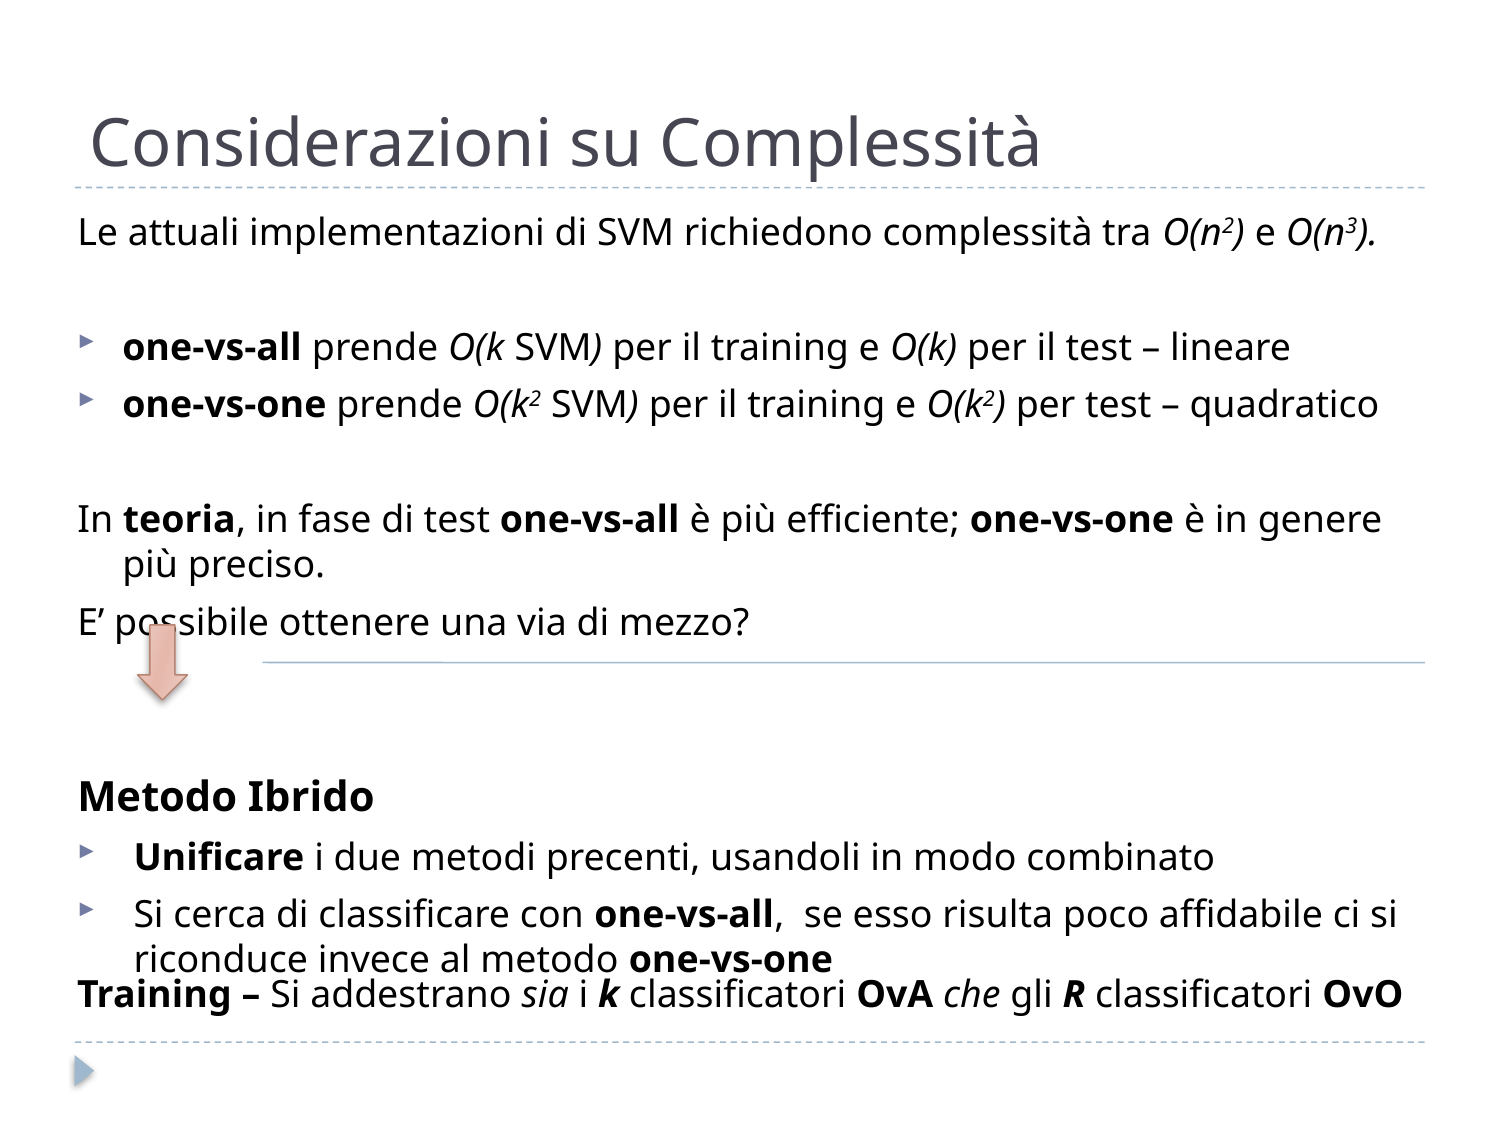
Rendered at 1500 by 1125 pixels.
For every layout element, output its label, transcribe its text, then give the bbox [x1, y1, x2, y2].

title Considerazioni su Complessità [75, 24, 1425, 188]
text_box [136, 624, 189, 701]
text_box Training – Si addestrano sia i k classificatori OvA che gli R classificatori OvO [62, 962, 1425, 1023]
list Le attuali implementazioni di SVM richiedono complessità tra O(n2) e O(n3). one-vs-all prende O(k SVM) per il training e O(k) per il test – lineare one-vs-one prende O(k2 SVM) per il training e O(k2) per test – quadratico In teoria, in fase di test one-vs-all è più efficiente; one-vs-one è in genere più preciso. E’ possibile ottenere una via di mezzo? Metodo Ibrido Unificare i due metodi precenti, usandoli in modo combinato Si cerca di classificare con one-vs-all, se esso risulta poco affidabile ci si riconduce invece al metodo one-vs-one [62, 200, 1438, 1050]
